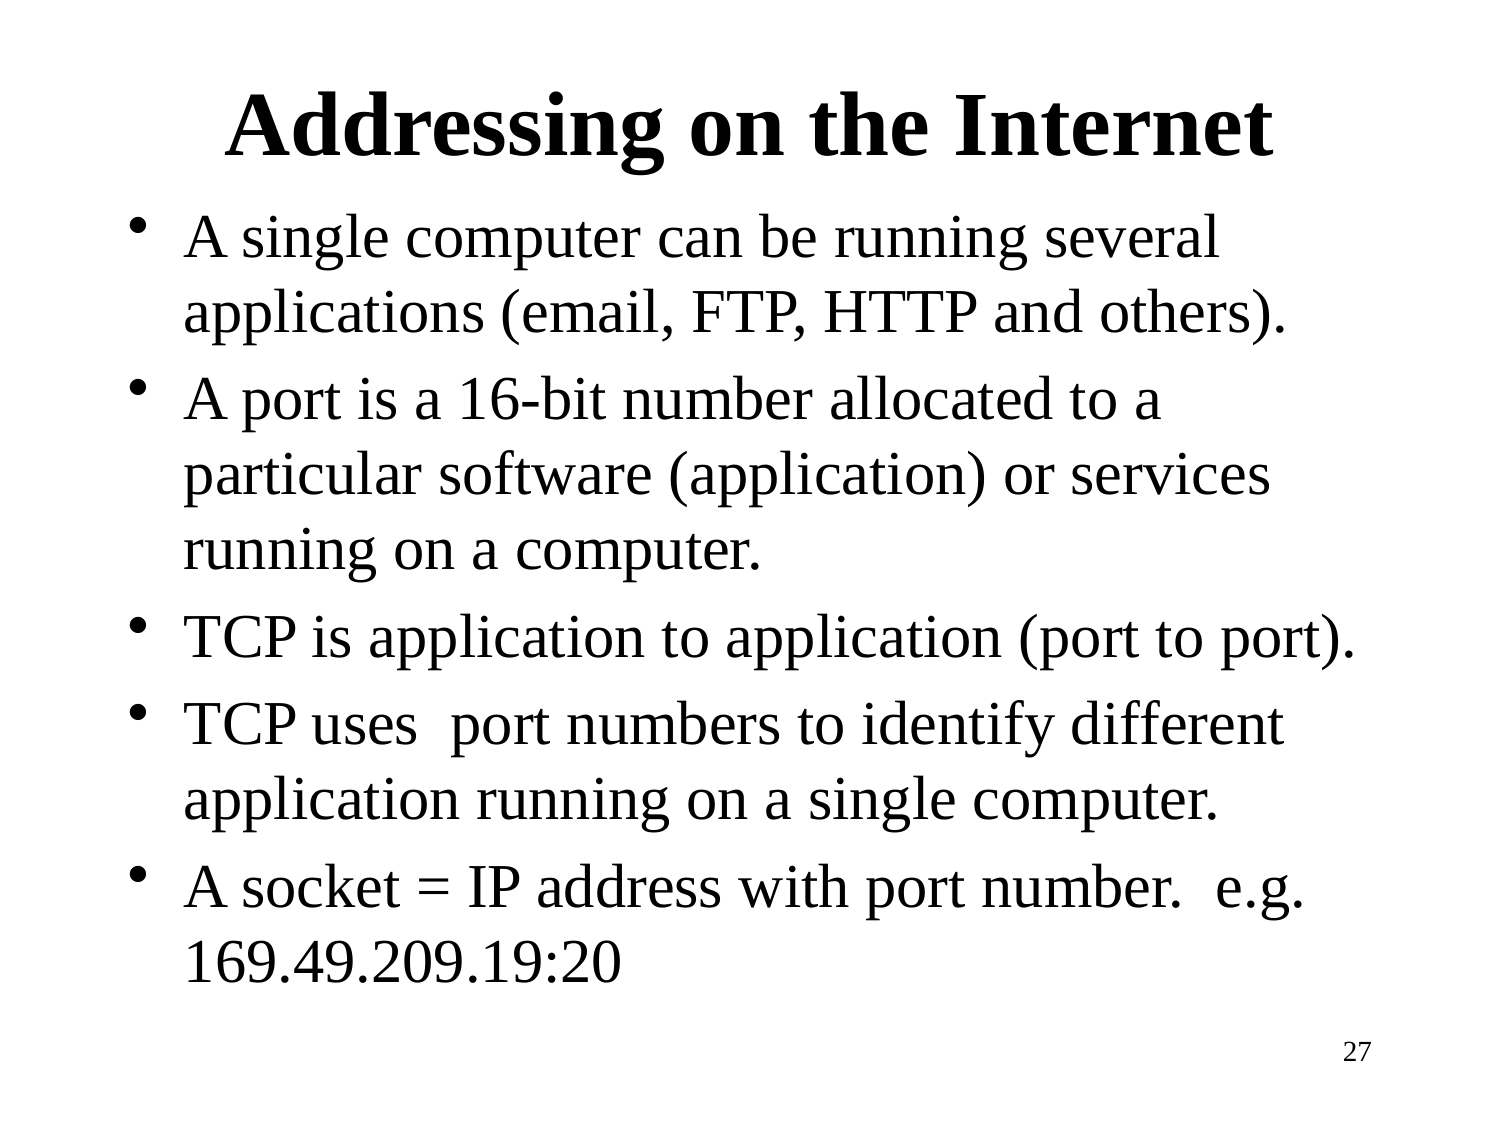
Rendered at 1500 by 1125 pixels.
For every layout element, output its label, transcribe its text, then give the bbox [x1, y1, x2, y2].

subtitle A single computer can be running several applications (email, FTP, HTTP and others). A port is a 16-bit number allocated to a particular software (application) or services running on a computer. TCP is application to application (port to port). TCP uses port numbers to identify different application running on a single computer. A socket = IP address with port number. e.g. 169.49.209.19:20 [112, 187, 1388, 913]
slide_number 27 [1074, 1024, 1388, 1101]
title Addressing on the Internet [112, 24, 1388, 187]
